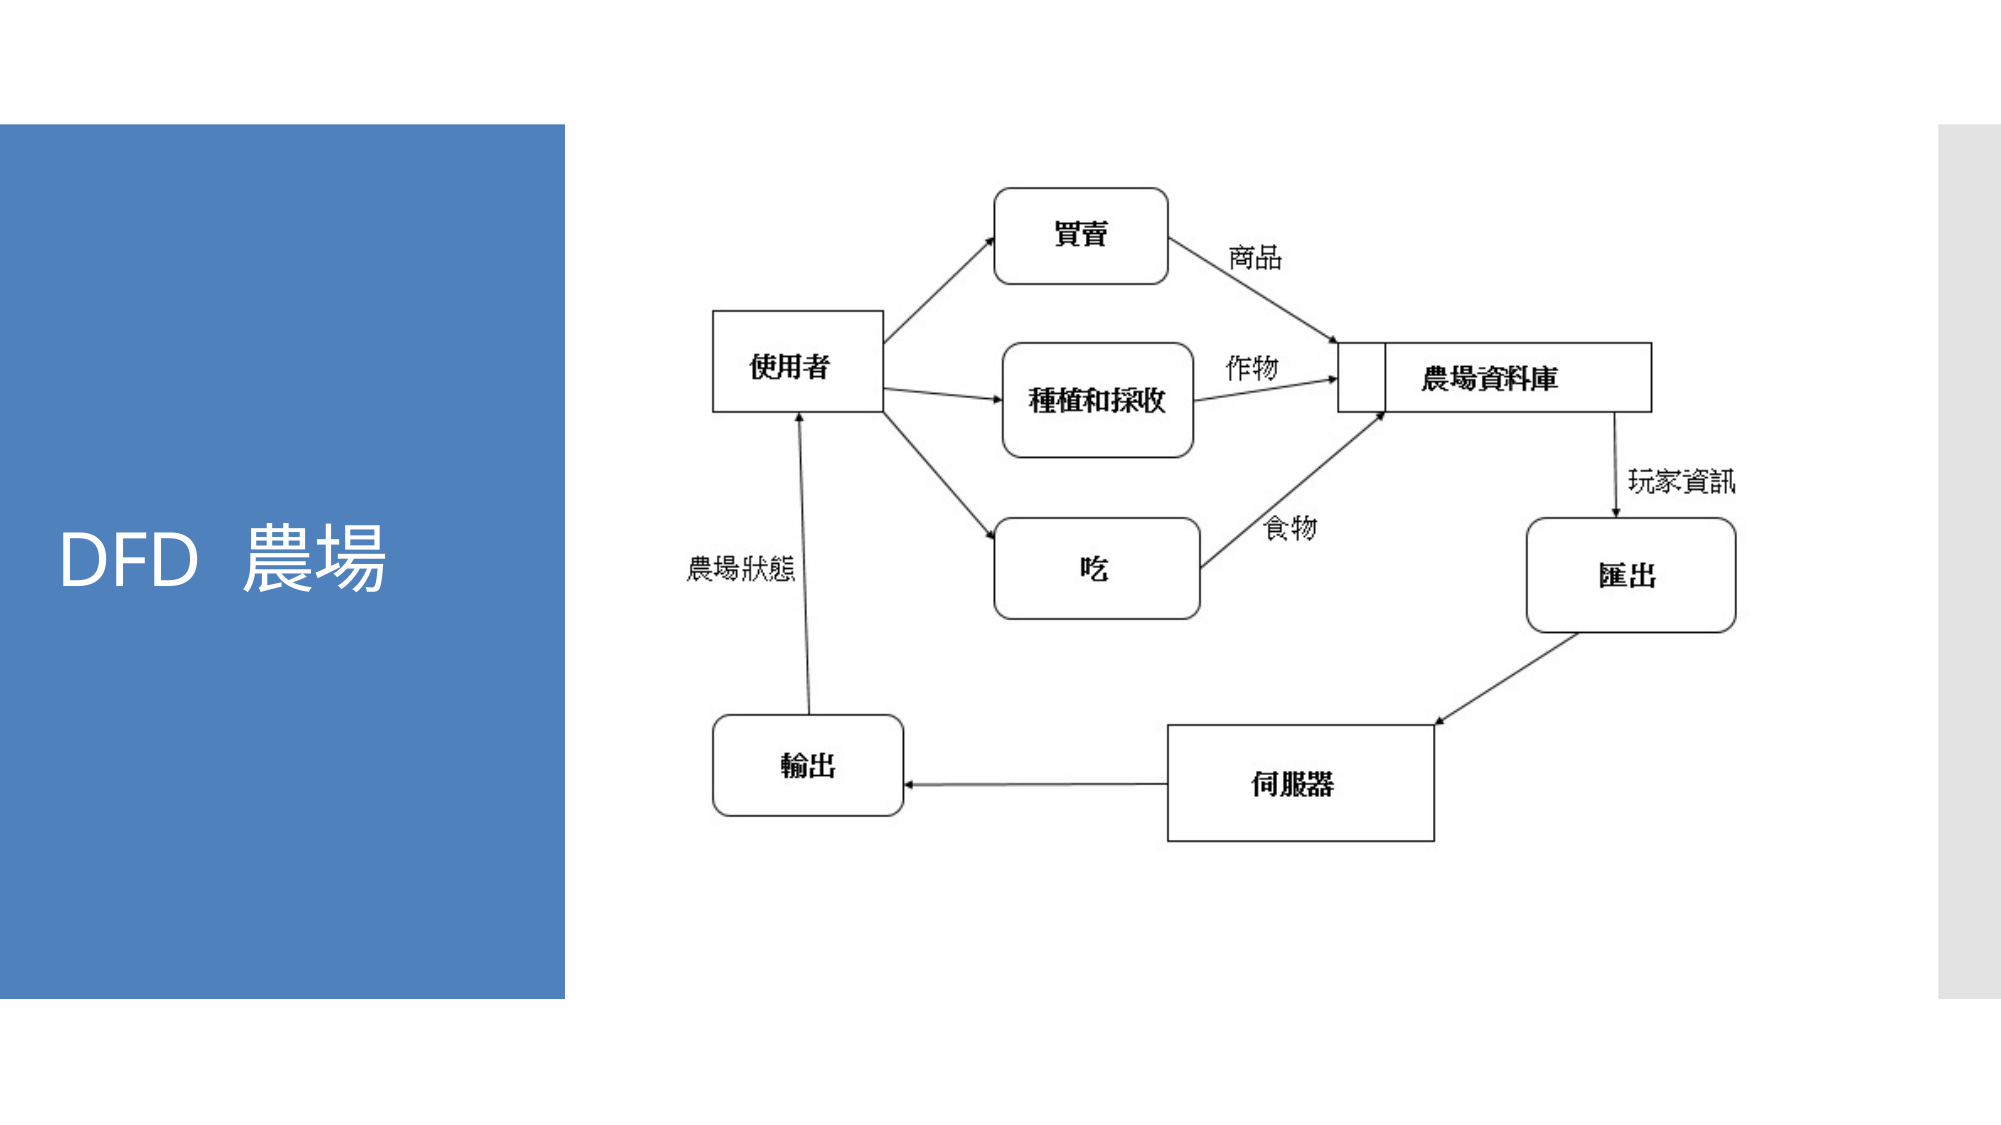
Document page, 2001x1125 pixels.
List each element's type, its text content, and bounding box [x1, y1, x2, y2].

title DFD 農場 [41, 184, 525, 940]
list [603, 126, 1828, 877]
